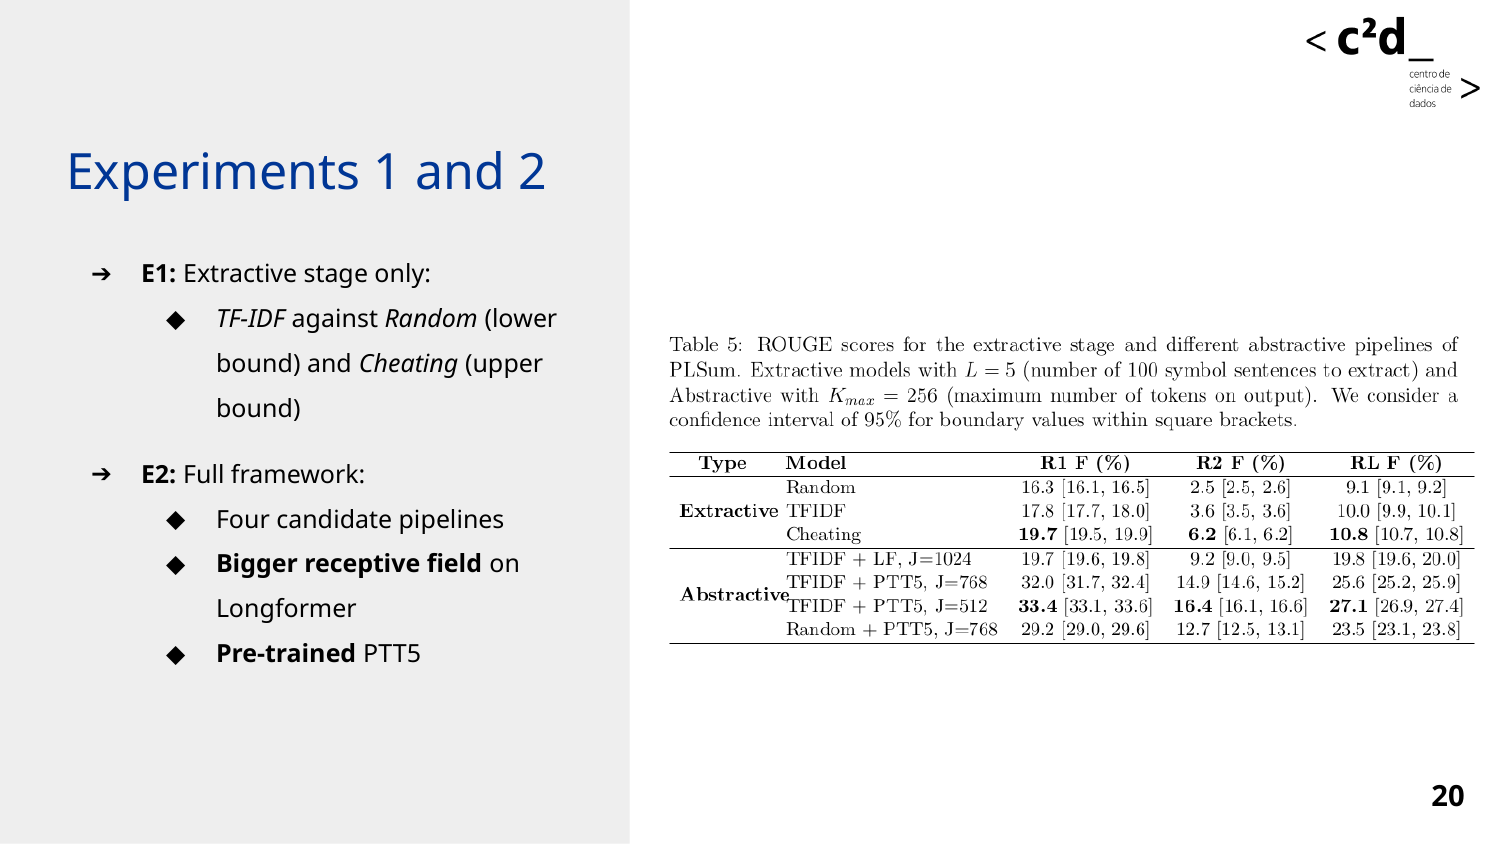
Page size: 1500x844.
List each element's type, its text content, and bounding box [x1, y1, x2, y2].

list E1: Extractive stage only: TF-IDF against Random (lower bound) and Cheating (upper bound) E2: Full framework: Four candidate pipelines Bigger receptive field on Longformer Pre-trained PTT5 [51, 227, 613, 750]
picture [1302, 14, 1480, 109]
picture [662, 328, 1481, 649]
title Experiments 1 and 2 [51, 91, 575, 216]
slide_number ‹#› [1389, 764, 1480, 830]
